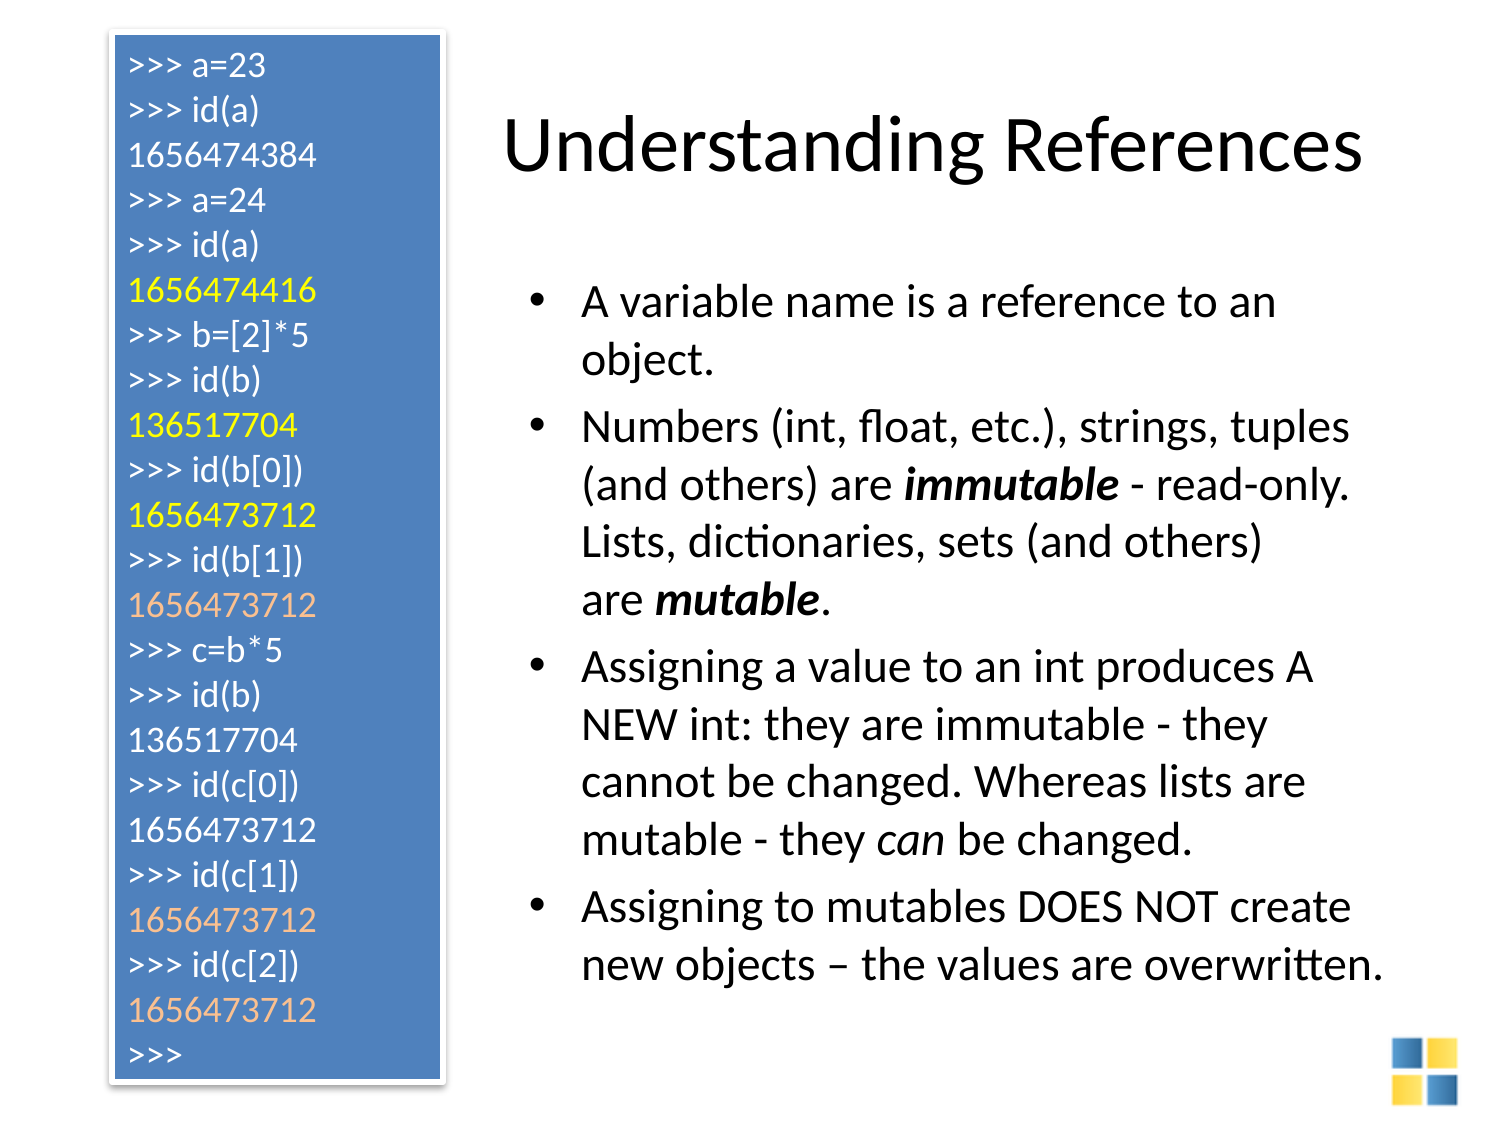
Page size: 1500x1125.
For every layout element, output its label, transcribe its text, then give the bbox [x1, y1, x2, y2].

title Understanding References [450, 45, 1425, 233]
picture [1387, 1034, 1463, 1110]
list A variable name is a reference to an object. Numbers (int, float, etc.), strings, tuples (and others) are immutable - read-only. Lists, dictionaries, sets (and others) are mutable. Assigning a value to an int produces A NEW int: they are immutable - they cannot be changed. Whereas lists are mutable - they can be changed. Assigning to mutables DOES NOT create new objects – the values are overwritten. [513, 262, 1425, 1005]
text_box >>> a=23 >>> id(a) 1656474384 >>> a=24 >>> id(a) 1656474416 >>> b=[2]*5 >>> id(b) 136517704 >>> id(b[0]) 1656473712 >>> id(b[1]) 1656473712 >>> c=b*5 >>> id(b) 136517704 >>> id(c[0]) 1656473712 >>> id(c[1]) 1656473712 >>> id(c[2]) 1656473712 >>> [109, 29, 446, 1085]
